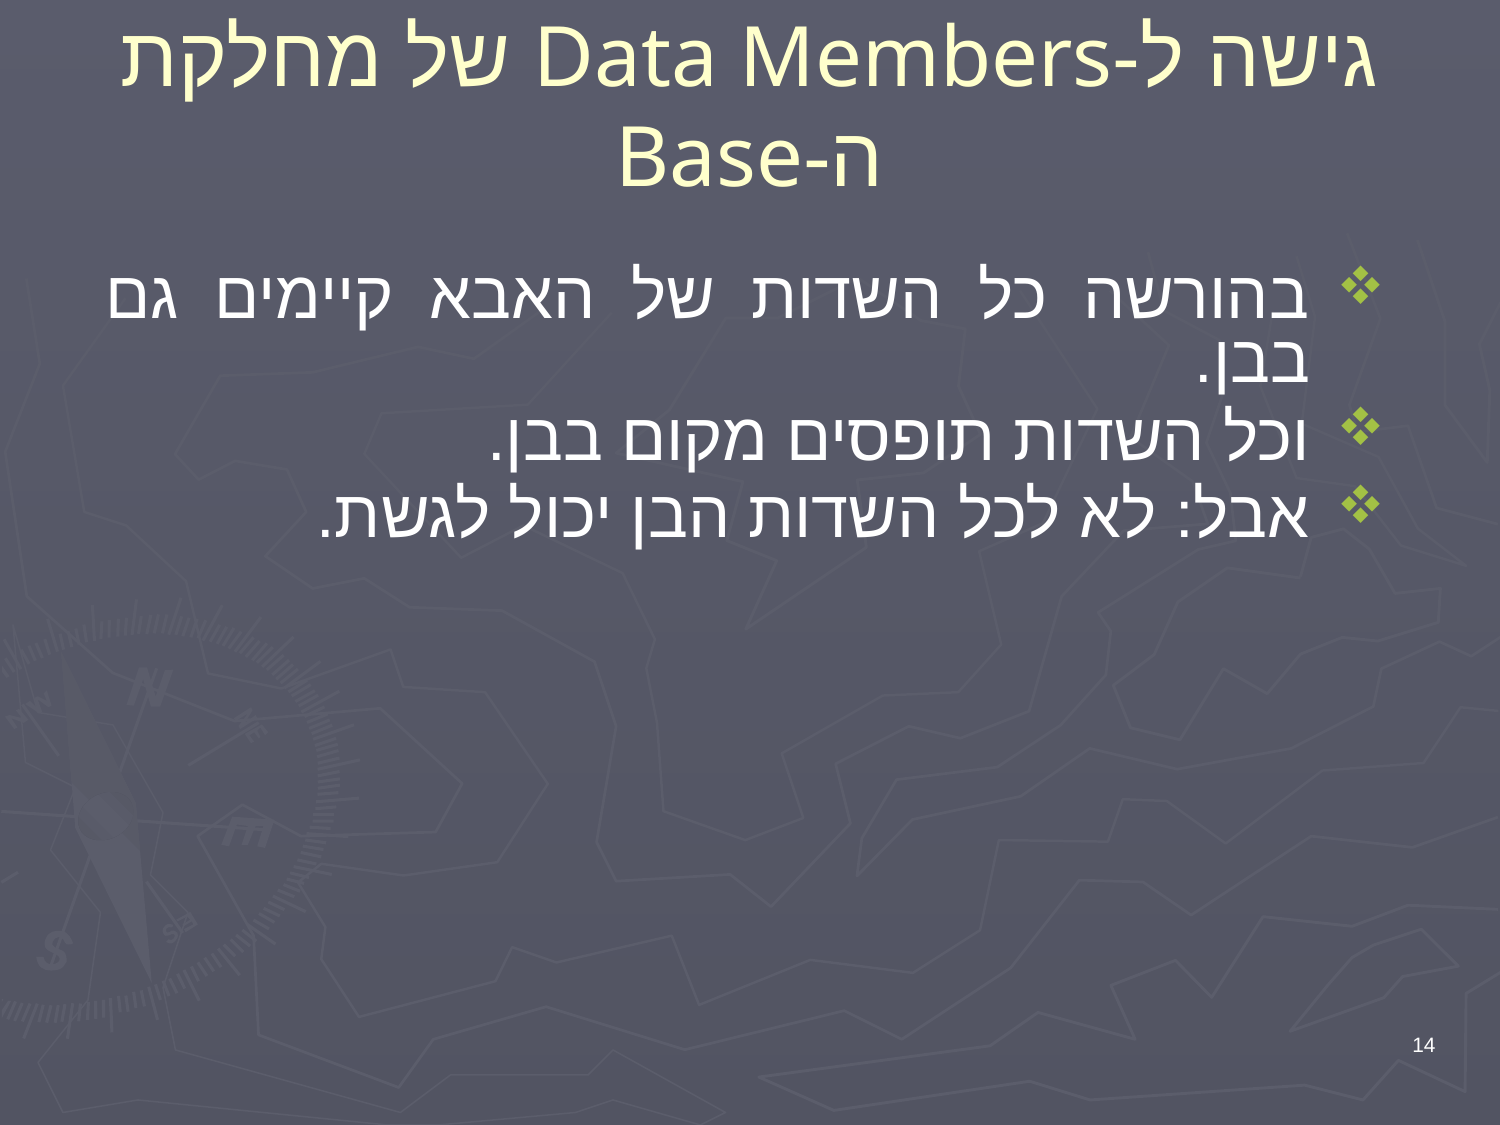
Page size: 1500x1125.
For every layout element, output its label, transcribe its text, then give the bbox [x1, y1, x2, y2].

slide_number 14 [1074, 1024, 1451, 1103]
title גישה ל-Data Members של מחלקת ה-Base [49, 37, 1451, 168]
text_box בהורשה כל השדות של האבא קיימים גם בבן. וכל השדות תופסים מקום בבן. אבל: לא לכל השדות הבן יכול לגשת. [90, 260, 1401, 727]
